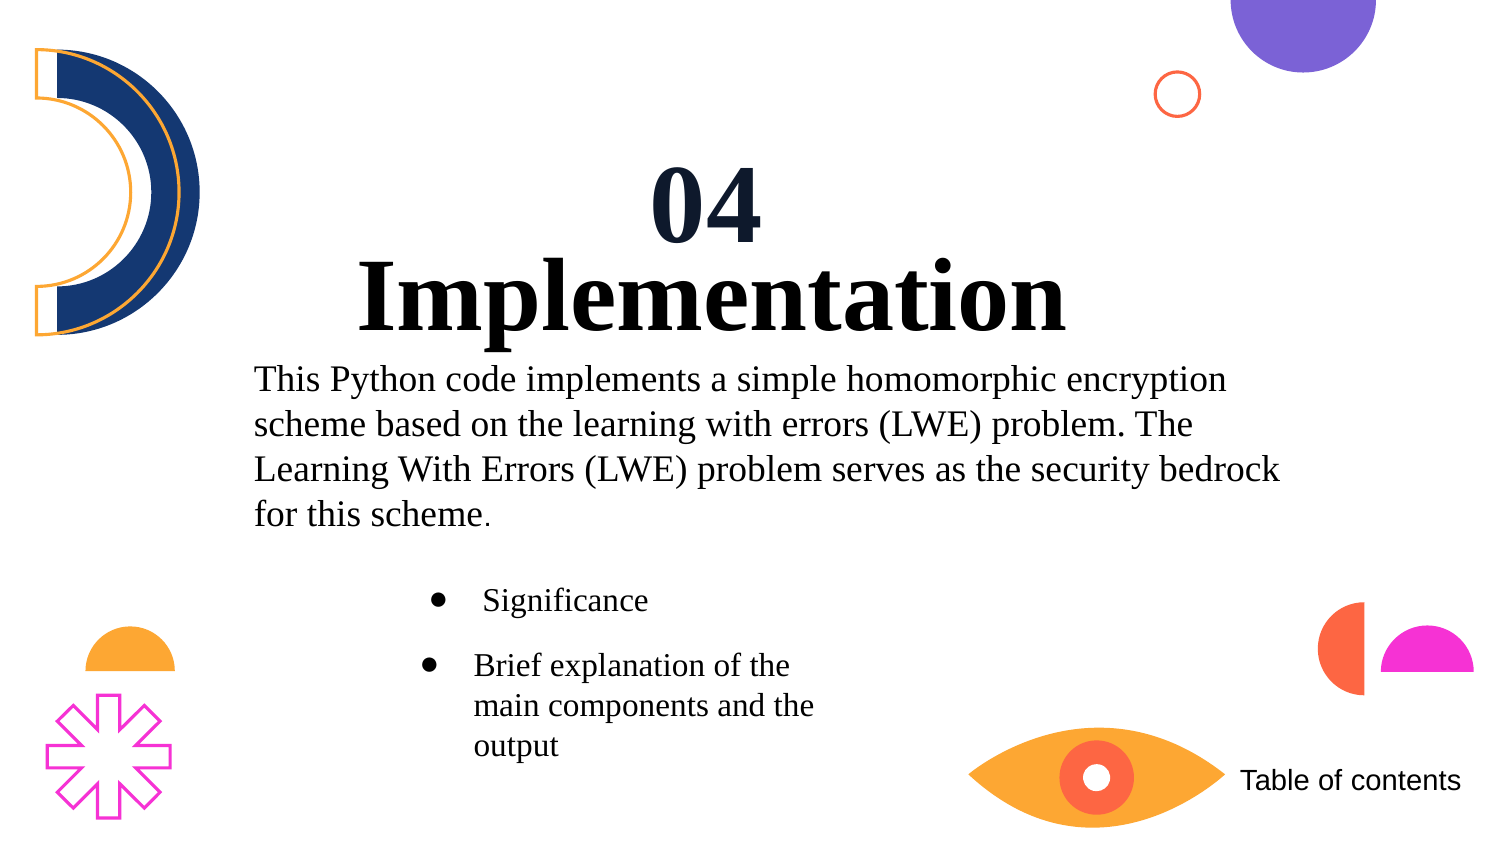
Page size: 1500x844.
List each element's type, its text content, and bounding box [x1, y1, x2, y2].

text_box Table of contents [1230, 746, 1500, 812]
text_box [1317, 601, 1475, 696]
text_box Implementation [341, 211, 1145, 338]
text_box 04 [459, 94, 953, 211]
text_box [36, 49, 200, 336]
text_box Significance [392, 562, 885, 633]
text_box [968, 727, 1226, 828]
text_box Brief explanation of the main components and the output [383, 628, 876, 779]
text_box This Python code implements a simple homomorphic encryption scheme based on the learning with errors (LWE) problem. The Learning With Errors (LWE) problem serves as the security bedrock for this scheme. [238, 338, 1318, 549]
